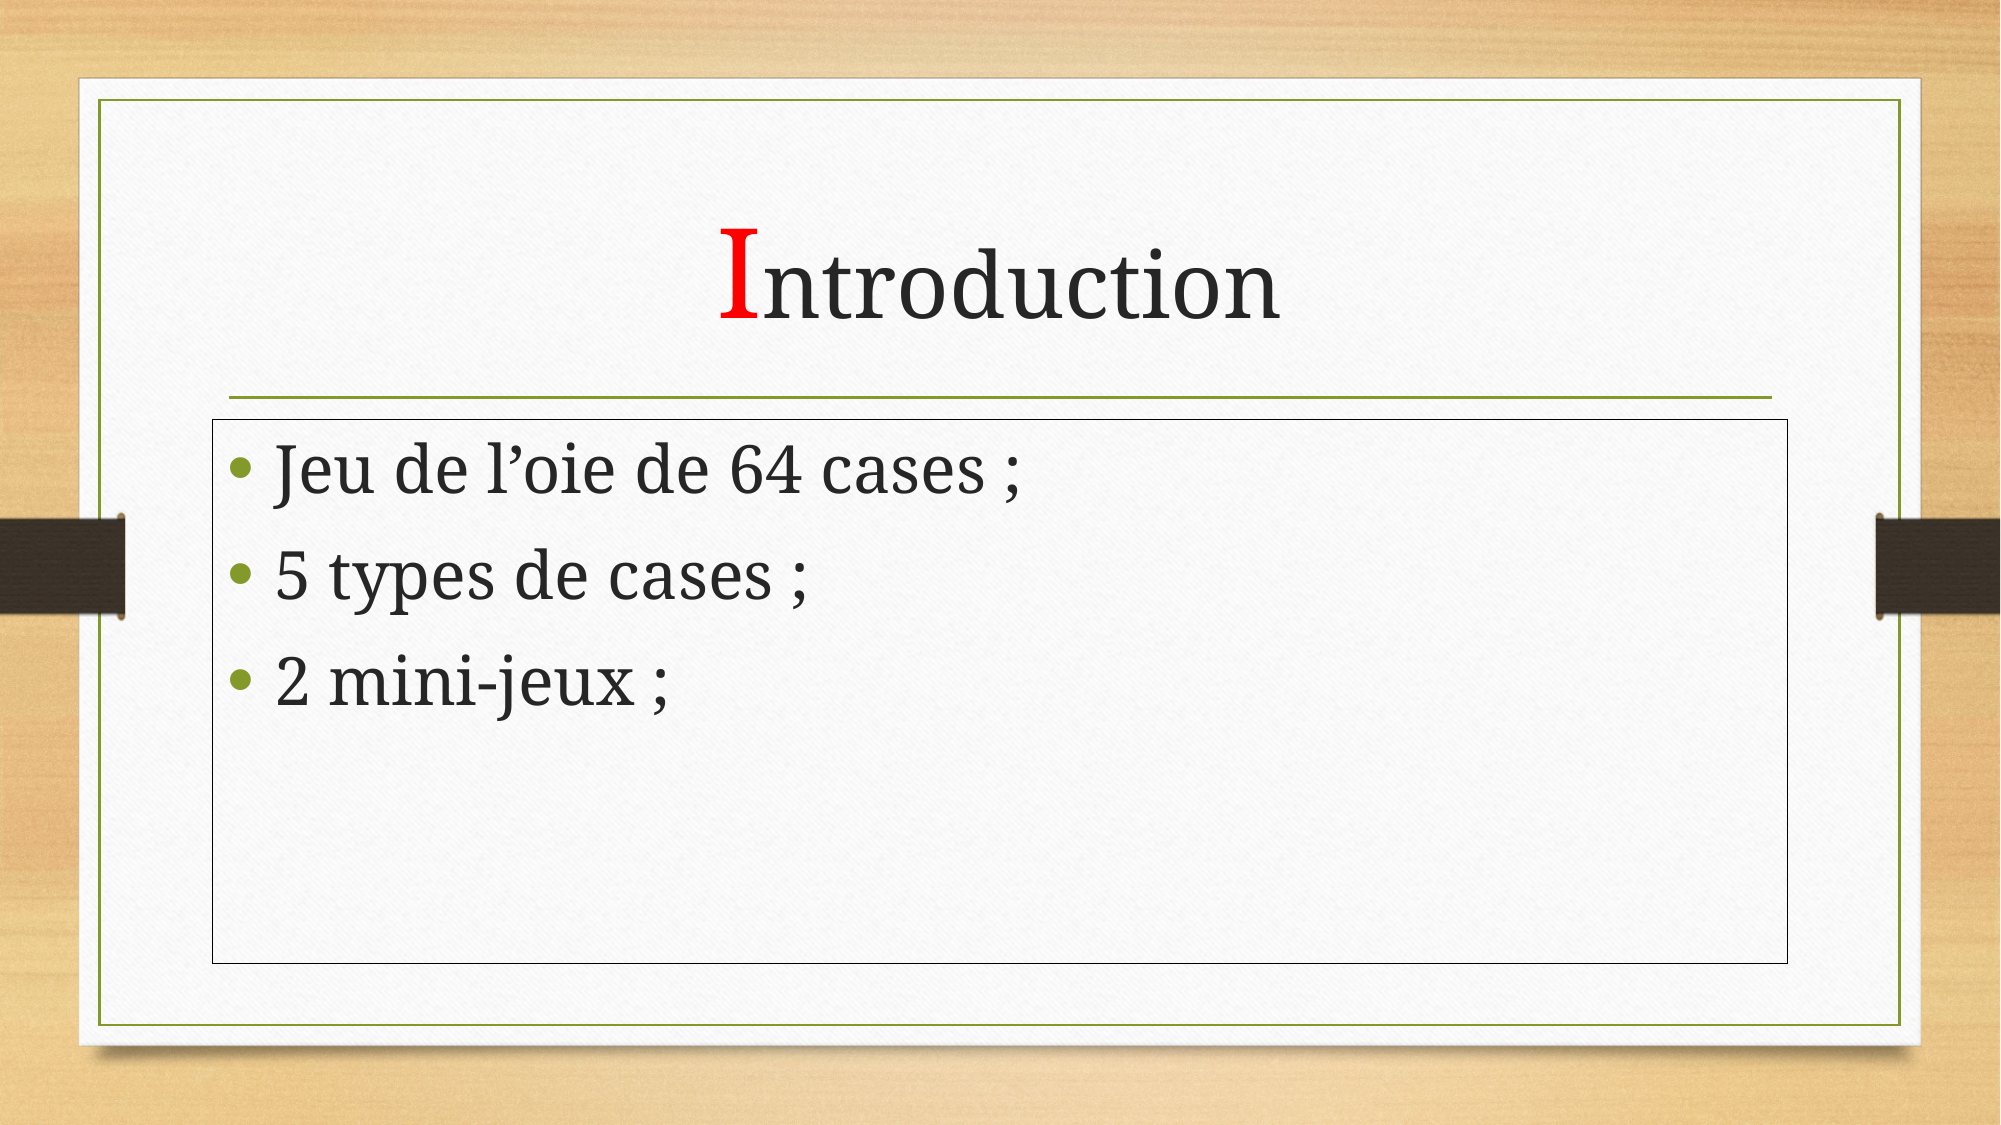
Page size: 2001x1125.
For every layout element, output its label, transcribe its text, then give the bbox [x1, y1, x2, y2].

picture [0, 0, 2001, 1125]
title Introduction [212, 161, 1788, 375]
list Jeu de l’oie de 64 cases ; 5 types de cases ; 2 mini-jeux ; [212, 419, 1788, 964]
